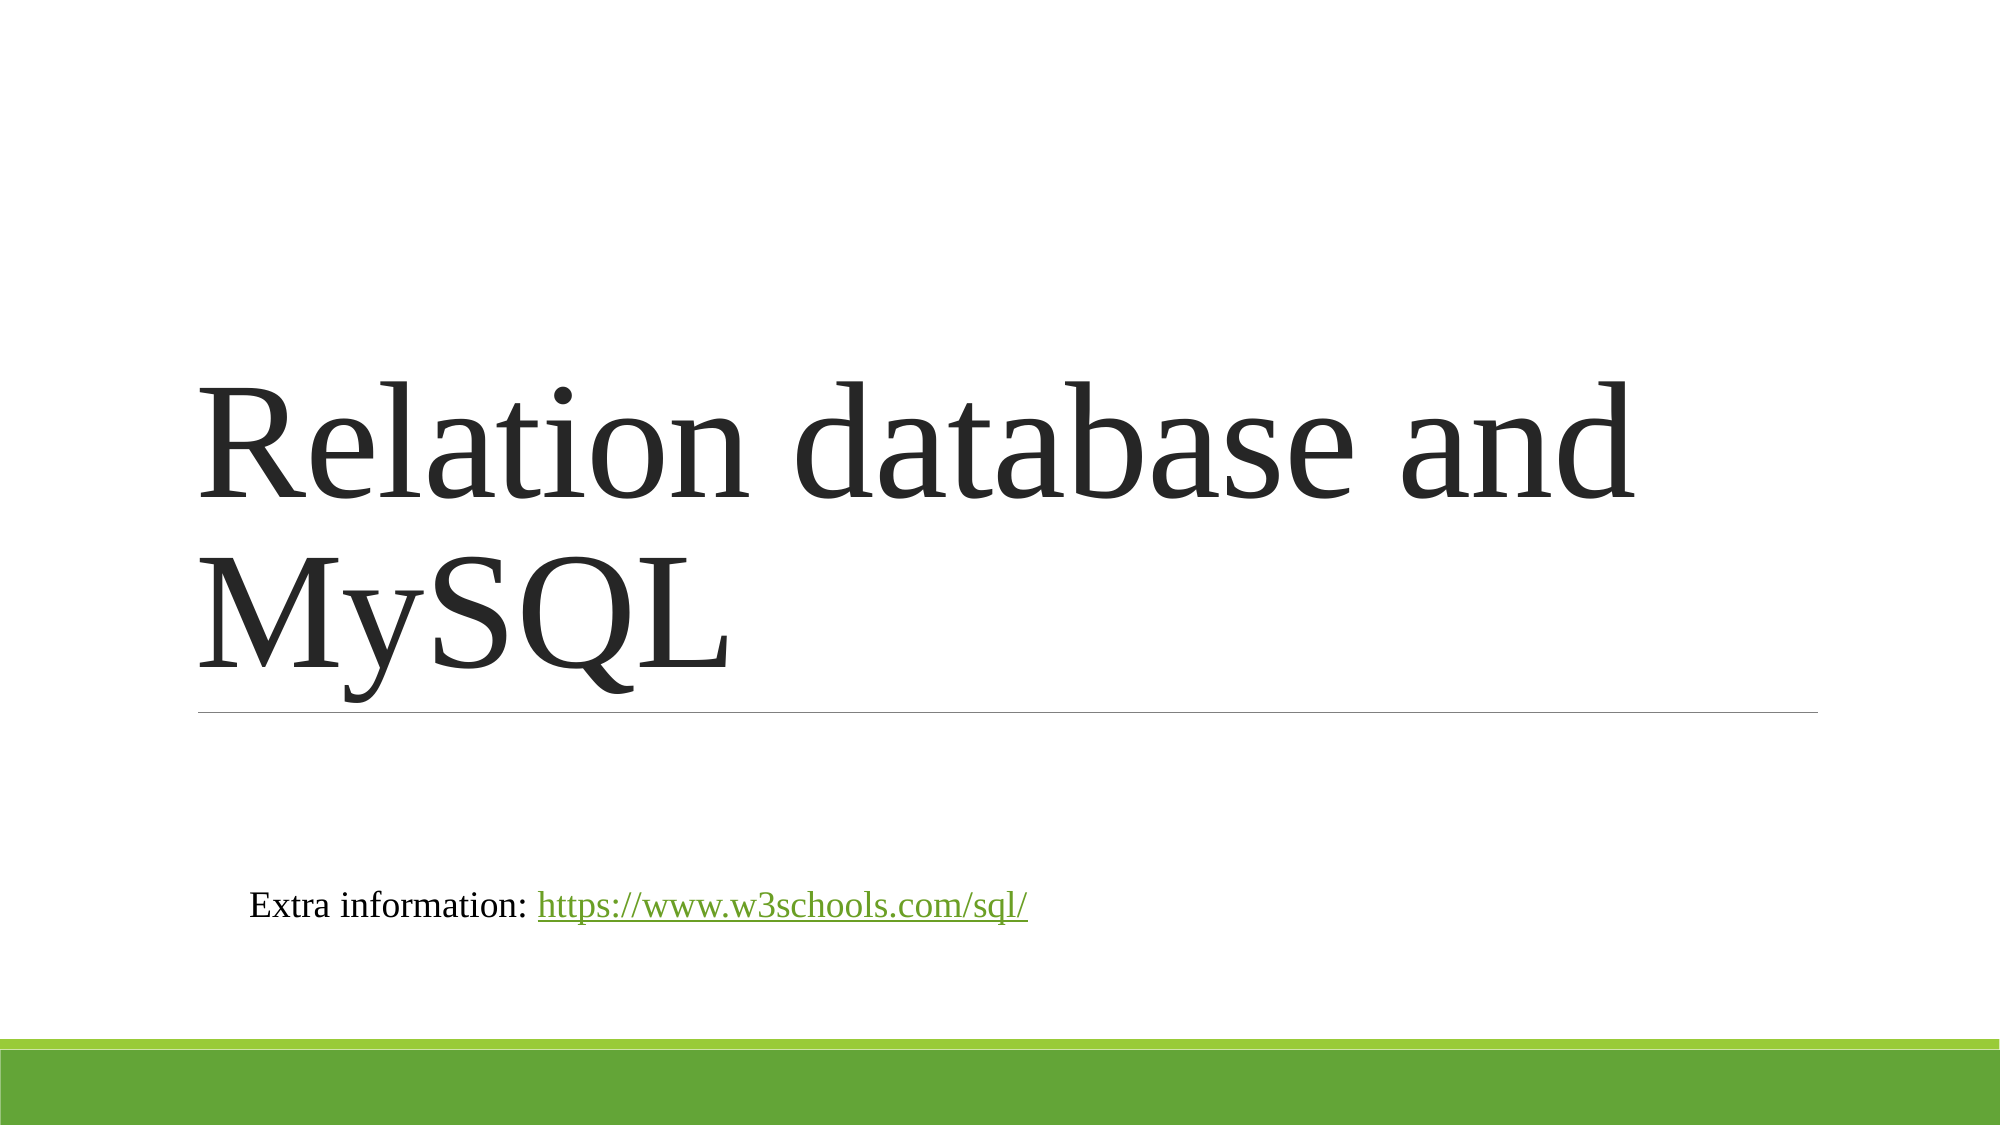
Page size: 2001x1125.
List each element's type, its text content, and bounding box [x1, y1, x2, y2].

title Relation database and MySQL [180, 124, 1830, 710]
text_box Extra information: https://www.w3schools.com/sql/ [234, 872, 1043, 933]
